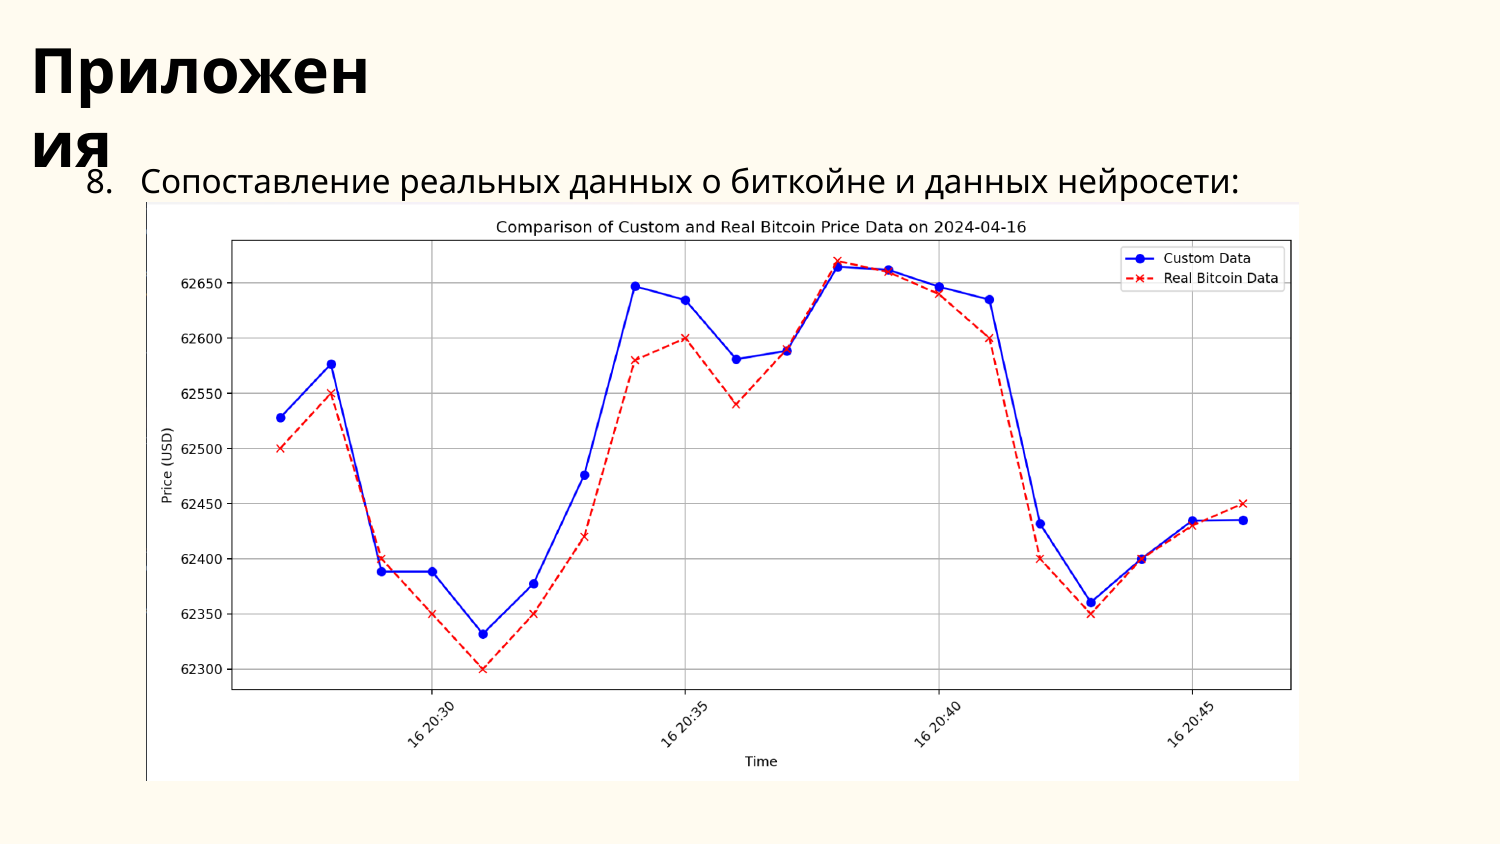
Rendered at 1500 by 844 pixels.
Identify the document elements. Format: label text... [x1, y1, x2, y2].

picture [146, 201, 1299, 781]
title Приложения [15, 15, 425, 86]
list Сопоставление реальных данных о биткойне и данных нейросети: [50, 139, 1338, 844]
